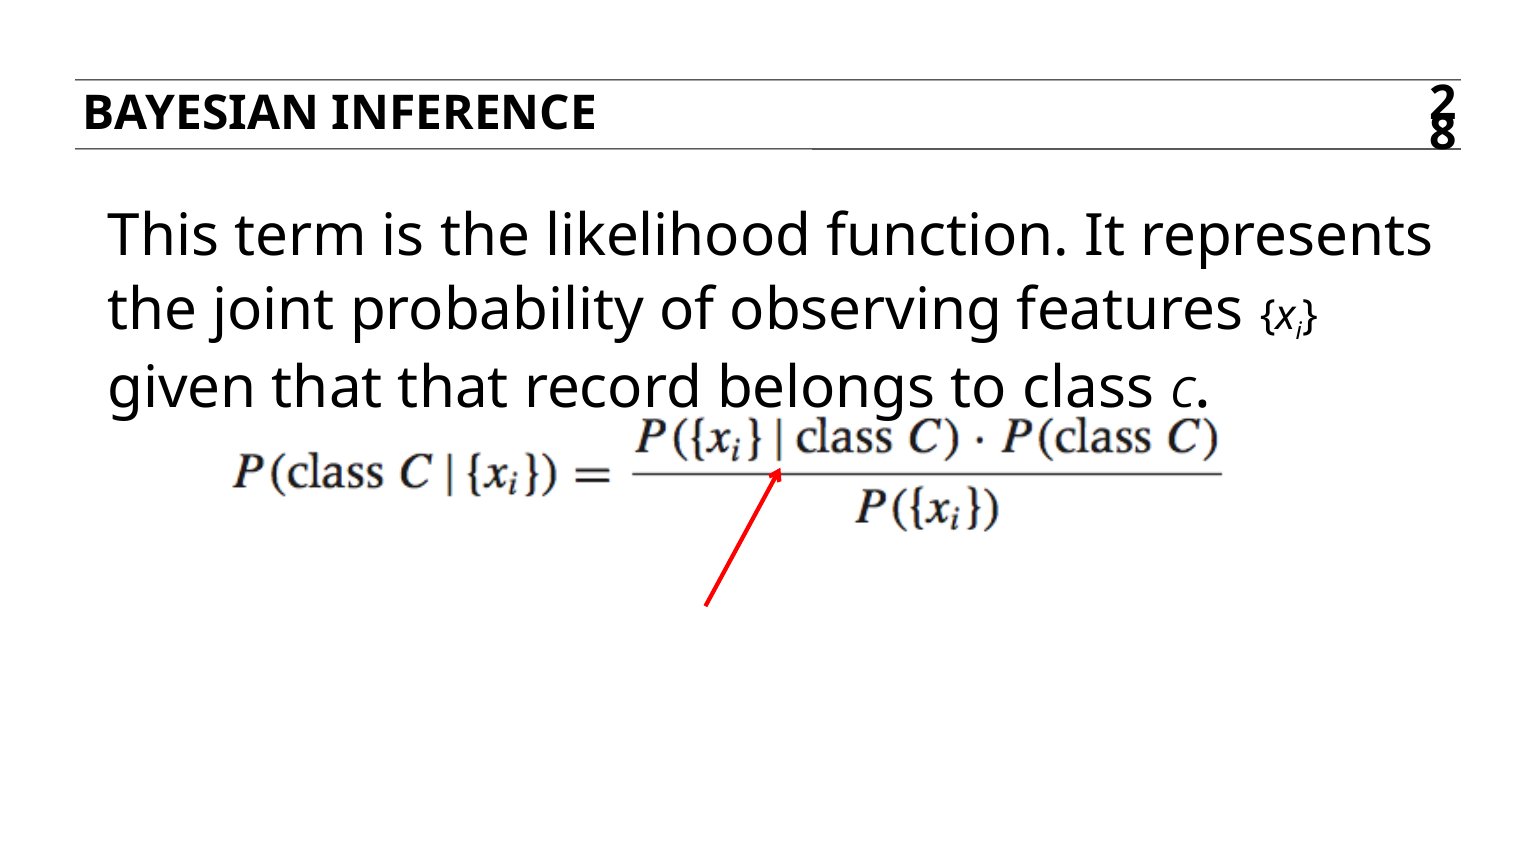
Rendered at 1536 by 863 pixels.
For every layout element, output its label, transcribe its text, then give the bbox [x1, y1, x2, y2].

text_box This term is the likelihood function. It represents the joint probability of observing features {xi} given that that record belongs to class C. [92, 189, 1468, 427]
list Bayesian inference [67, 81, 1118, 132]
picture [180, 330, 1284, 619]
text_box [705, 467, 781, 607]
slide_number 28 [1419, 86, 1461, 138]
